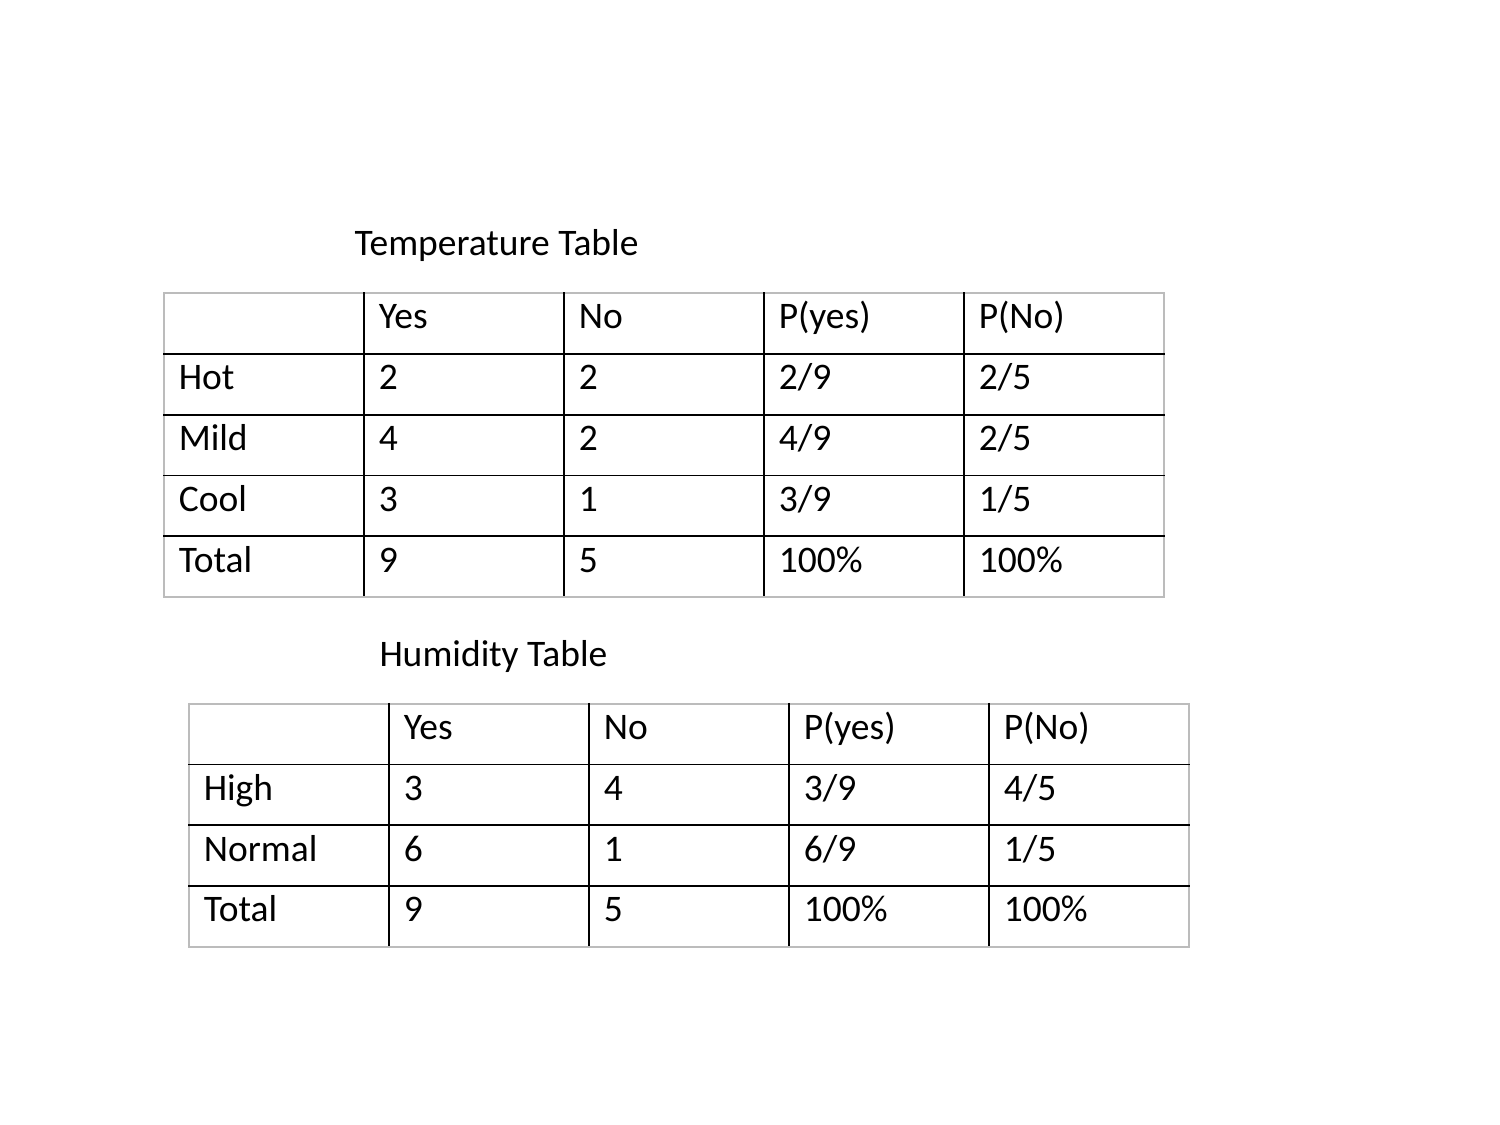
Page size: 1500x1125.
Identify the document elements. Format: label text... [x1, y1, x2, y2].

table_header P(yes) [790, 705, 988, 764]
table_cell 9 [365, 537, 563, 596]
table_header Yes [390, 705, 588, 764]
table_cell 6/9 [790, 826, 988, 885]
table_cell 100% [990, 887, 1188, 946]
table_cell Total [190, 887, 388, 946]
table_cell Hot [165, 355, 363, 414]
table_cell 4/9 [765, 416, 963, 475]
table_cell High [190, 765, 388, 824]
table_header P(No) [965, 294, 1163, 353]
table_cell 5 [565, 537, 763, 596]
table_header No [590, 705, 788, 764]
table_header P(No) [990, 705, 1188, 764]
table_cell 3/9 [765, 476, 963, 535]
table_cell 3 [390, 765, 588, 824]
table_cell Normal [190, 826, 388, 885]
table_cell 9 [390, 887, 588, 946]
text_box Humidity Table [364, 621, 904, 682]
table_cell 100% [765, 537, 963, 596]
text_box Temperature Table [339, 210, 879, 271]
table_cell 1/5 [965, 476, 1163, 535]
table_cell 4/5 [990, 765, 1188, 824]
table_cell 100% [790, 887, 988, 946]
table_cell 6 [390, 826, 588, 885]
table_cell 2 [365, 355, 563, 414]
table_cell 2 [565, 416, 763, 475]
table_cell 2/5 [965, 355, 1163, 414]
table_cell 5 [590, 887, 788, 946]
table_header P(yes) [765, 294, 963, 353]
table_cell Mild [165, 416, 363, 475]
table_cell 4 [365, 416, 563, 475]
table_cell Total [165, 537, 363, 596]
table_cell 2 [565, 355, 763, 414]
table_cell 1/5 [990, 826, 1188, 885]
table_cell 4 [590, 765, 788, 824]
table_header No [565, 294, 763, 353]
table_cell 1 [590, 826, 788, 885]
table_header [165, 294, 363, 353]
table_header [190, 705, 388, 764]
table_cell 1 [565, 476, 763, 535]
table_cell 3/9 [790, 765, 988, 824]
table_header Yes [365, 294, 563, 353]
table_cell 3 [365, 476, 563, 535]
table_cell Cool [165, 476, 363, 535]
table_cell 2/5 [965, 416, 1163, 475]
table_cell 2/9 [765, 355, 963, 414]
table_cell 100% [965, 537, 1163, 596]
